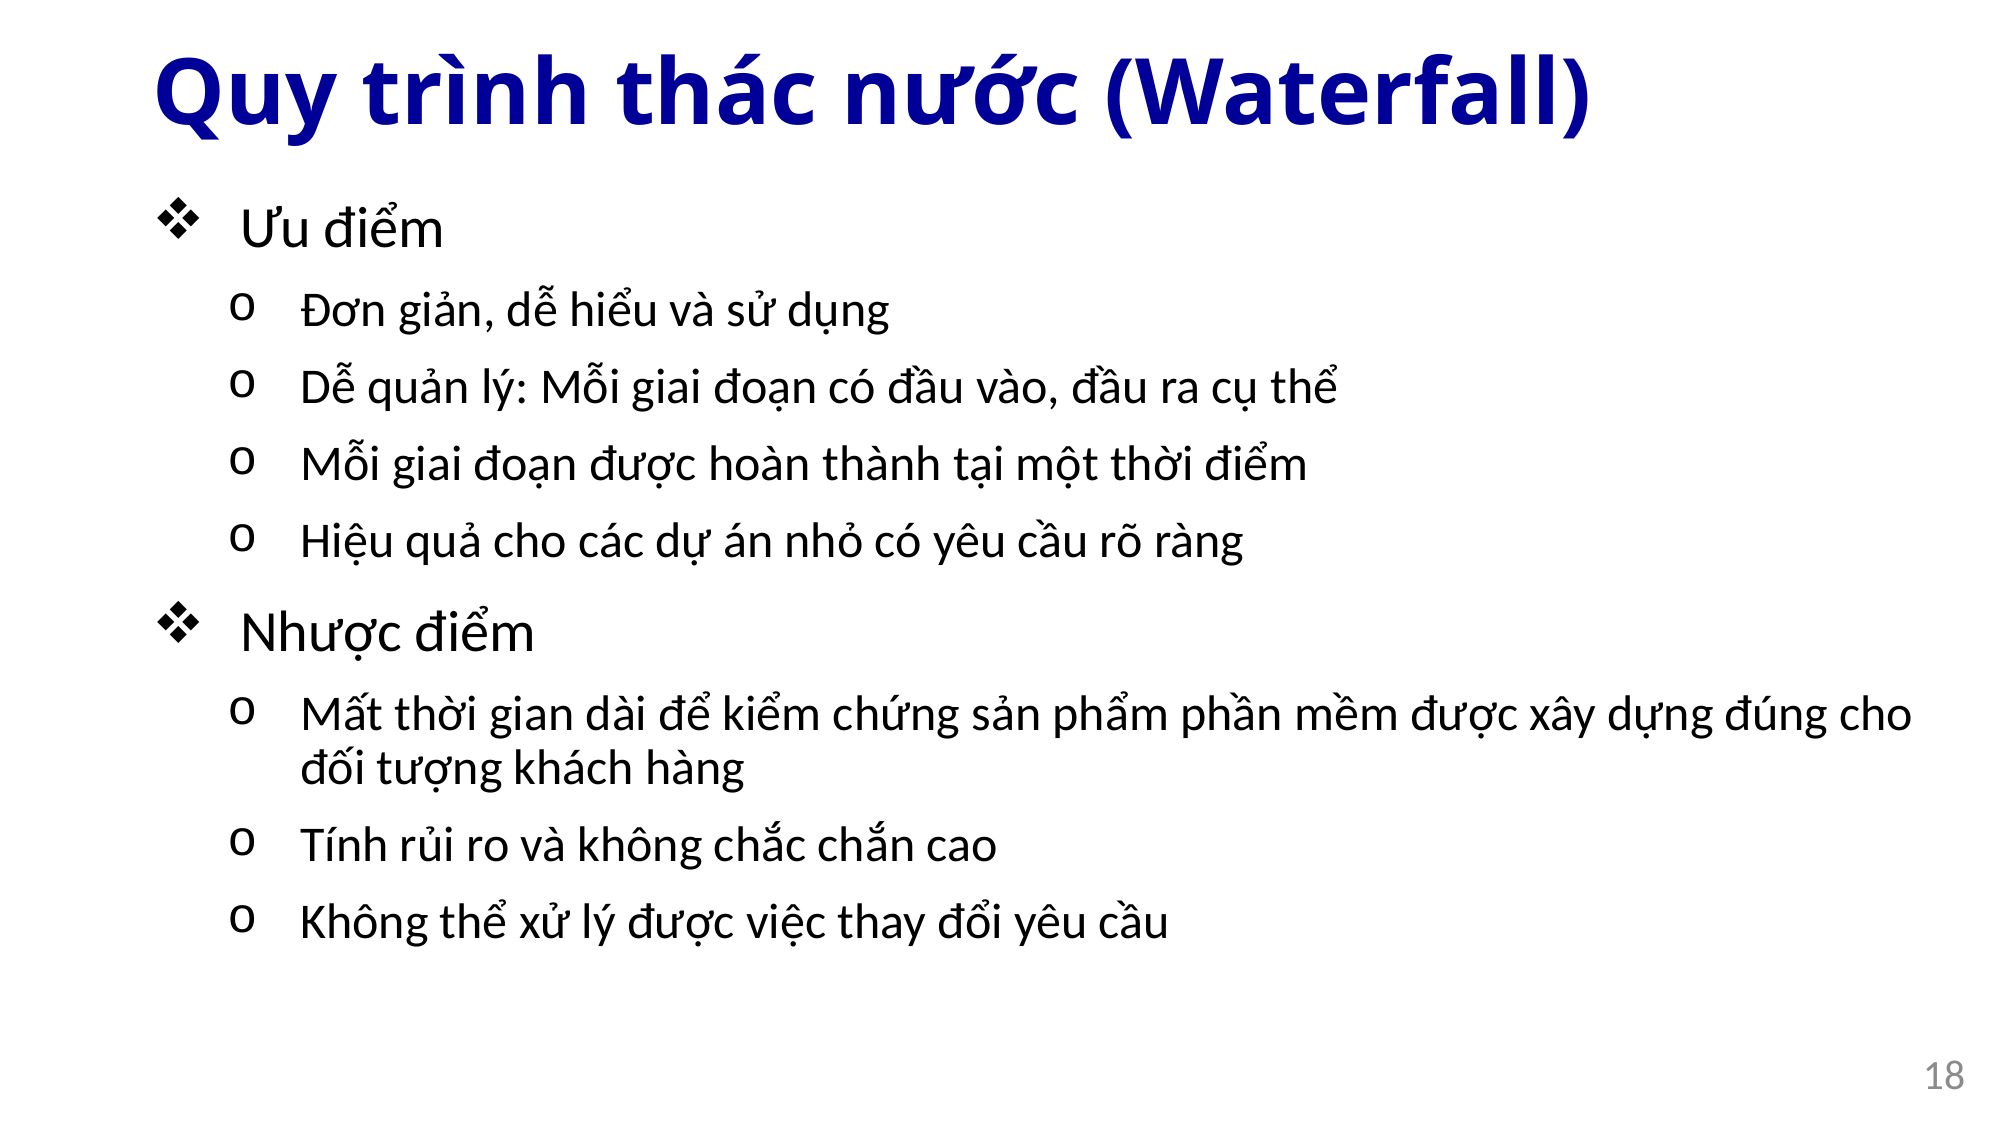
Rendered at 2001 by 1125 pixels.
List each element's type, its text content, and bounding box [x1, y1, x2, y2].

slide_number 18 [1530, 1042, 1981, 1103]
title Quy trình thác nước (Waterfall) [137, 35, 1863, 155]
list Ưu điểm Đơn giản, dễ hiểu và sử dụng Dễ quản lý: Mỗi giai đoạn có đầu vào, đầu ra cụ thể Mỗi giai đoạn được hoàn thành tại một thời điểm Hiệu quả cho các dự án nhỏ có yêu cầu rõ ràng Nhược điểm Mất thời gian dài để kiểm chứng sản phẩm phần mềm được xây dựng đúng cho đối tượng khách hàng Tính rủi ro và không chắc chắn cao Không thể xử lý được việc thay đổi yêu cầu [137, 190, 1967, 1030]
